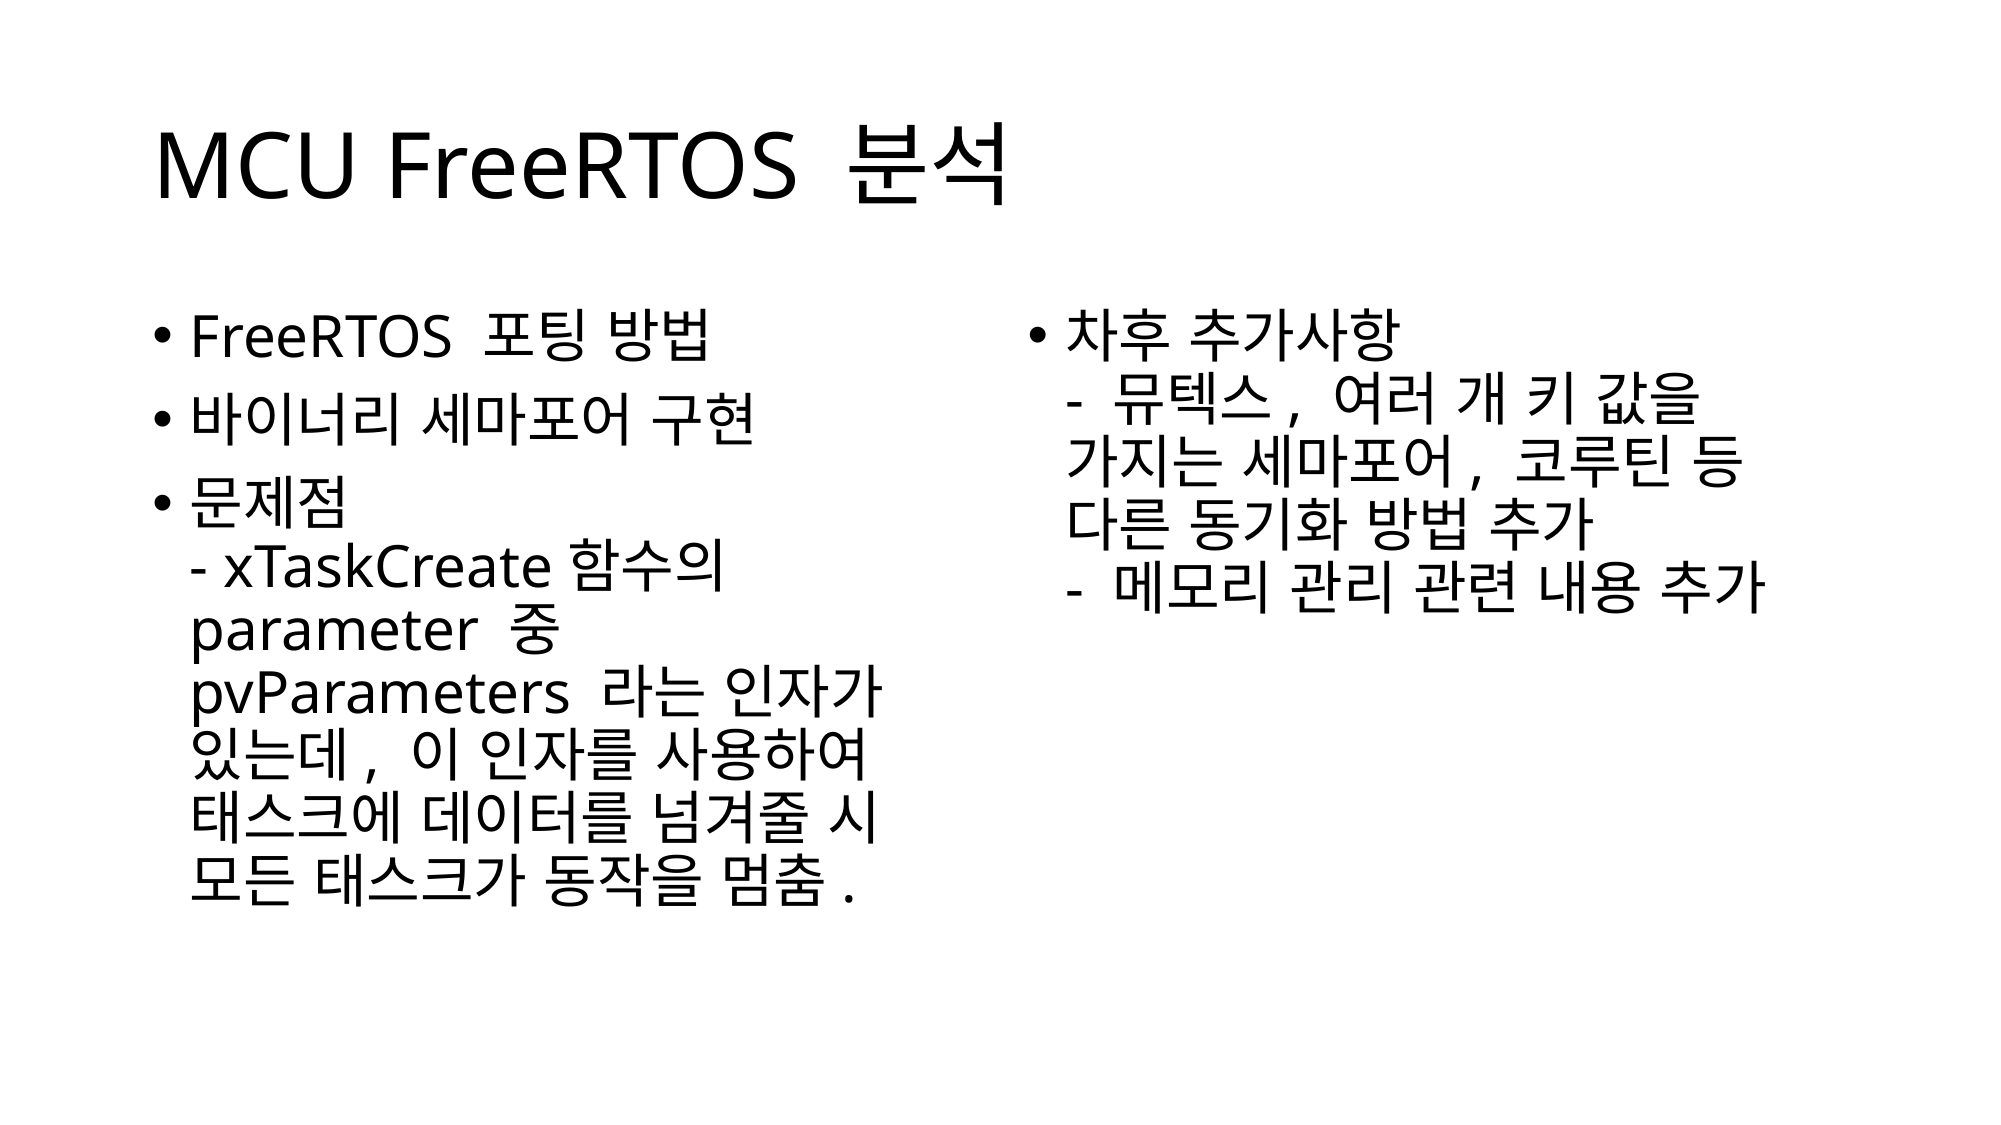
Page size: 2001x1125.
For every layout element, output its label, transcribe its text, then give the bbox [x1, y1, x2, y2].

list FreeRTOS 포팅 방법 바이너리 세마포어 구현 문제점 - xTaskCreate함수의 parameter 중 pvParameters 라는 인자가 있는데, 이 인자를 사용하여 태스크에 데이터를 넘겨줄 시 모든 태스크가 동작을 멈춤. [137, 299, 988, 1014]
title MCU FreeRTOS 분석 [137, 59, 1863, 278]
list 차후 추가사항 - 뮤텍스, 여러 개 키 값을 가지는 세마포어, 코루틴 등 다른 동기화 방법 추가 - 메모리 관리 관련 내용 추가 [1012, 299, 1863, 1014]
